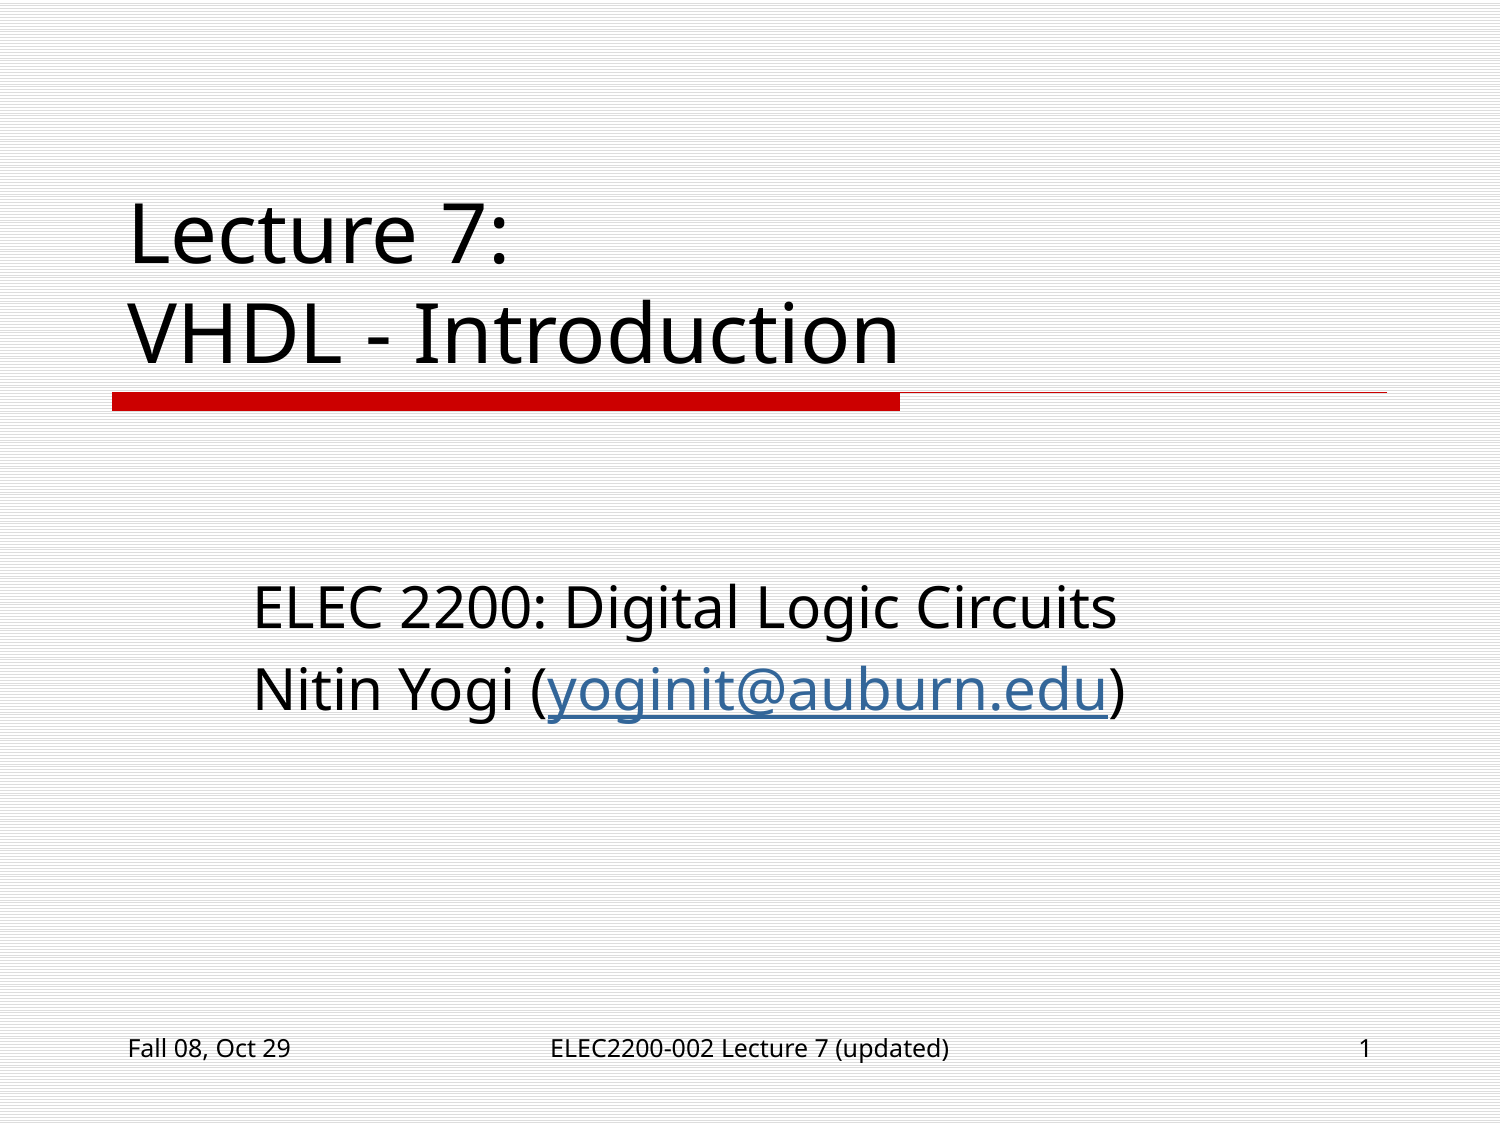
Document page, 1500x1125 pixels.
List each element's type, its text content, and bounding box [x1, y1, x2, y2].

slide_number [112, 1024, 426, 1101]
subtitle ELEC 2200: Digital Logic Circuits Nitin Yogi (yoginit@auburn.edu) [237, 562, 1388, 826]
title Lecture 7: VHDL - Introduction [112, 162, 1388, 388]
footer ELEC2200-002 Lecture 7 (updated) [512, 1024, 988, 1101]
slide_number 1 [1074, 1024, 1388, 1101]
